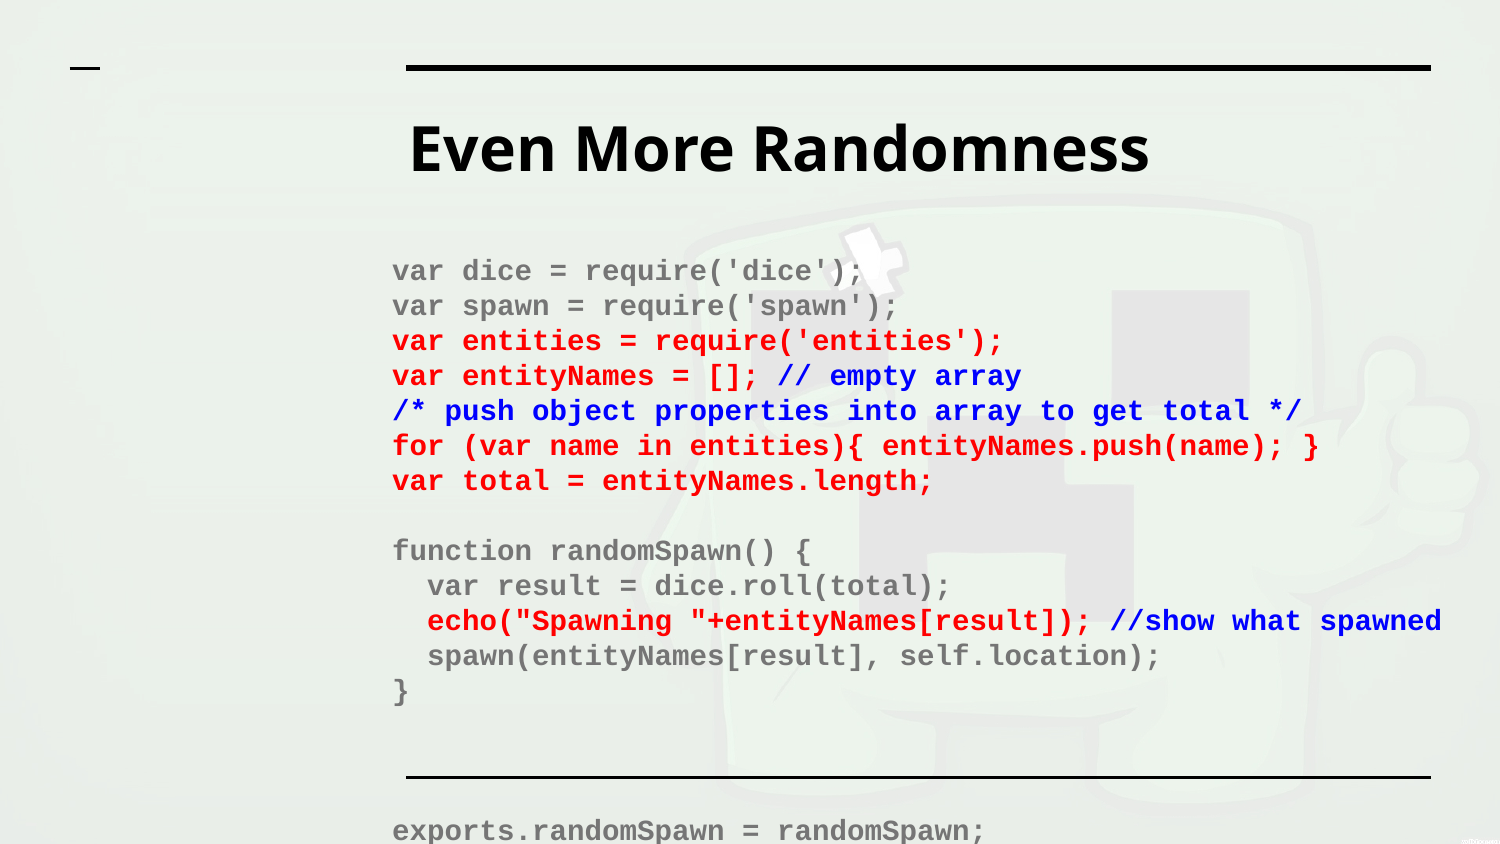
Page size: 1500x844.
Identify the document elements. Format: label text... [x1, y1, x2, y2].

title Even More Randomness [393, 94, 1431, 199]
picture [0, 0, 1500, 844]
list var dice = require('dice'); var spawn = require('spawn'); var entities = require('entities'); var entityNames = []; // empty array /* push object properties into array to get total */ for (var name in entities){ entityNames.push(name); } var total = entityNames.length; function randomSpawn() { var result = dice.roll(total); echo("Spawning "+entityNames[result]); //show what spawned spawn(entityNames[result], self.location); } exports.randomSpawn = randomSpawn; [377, 236, 1492, 779]
